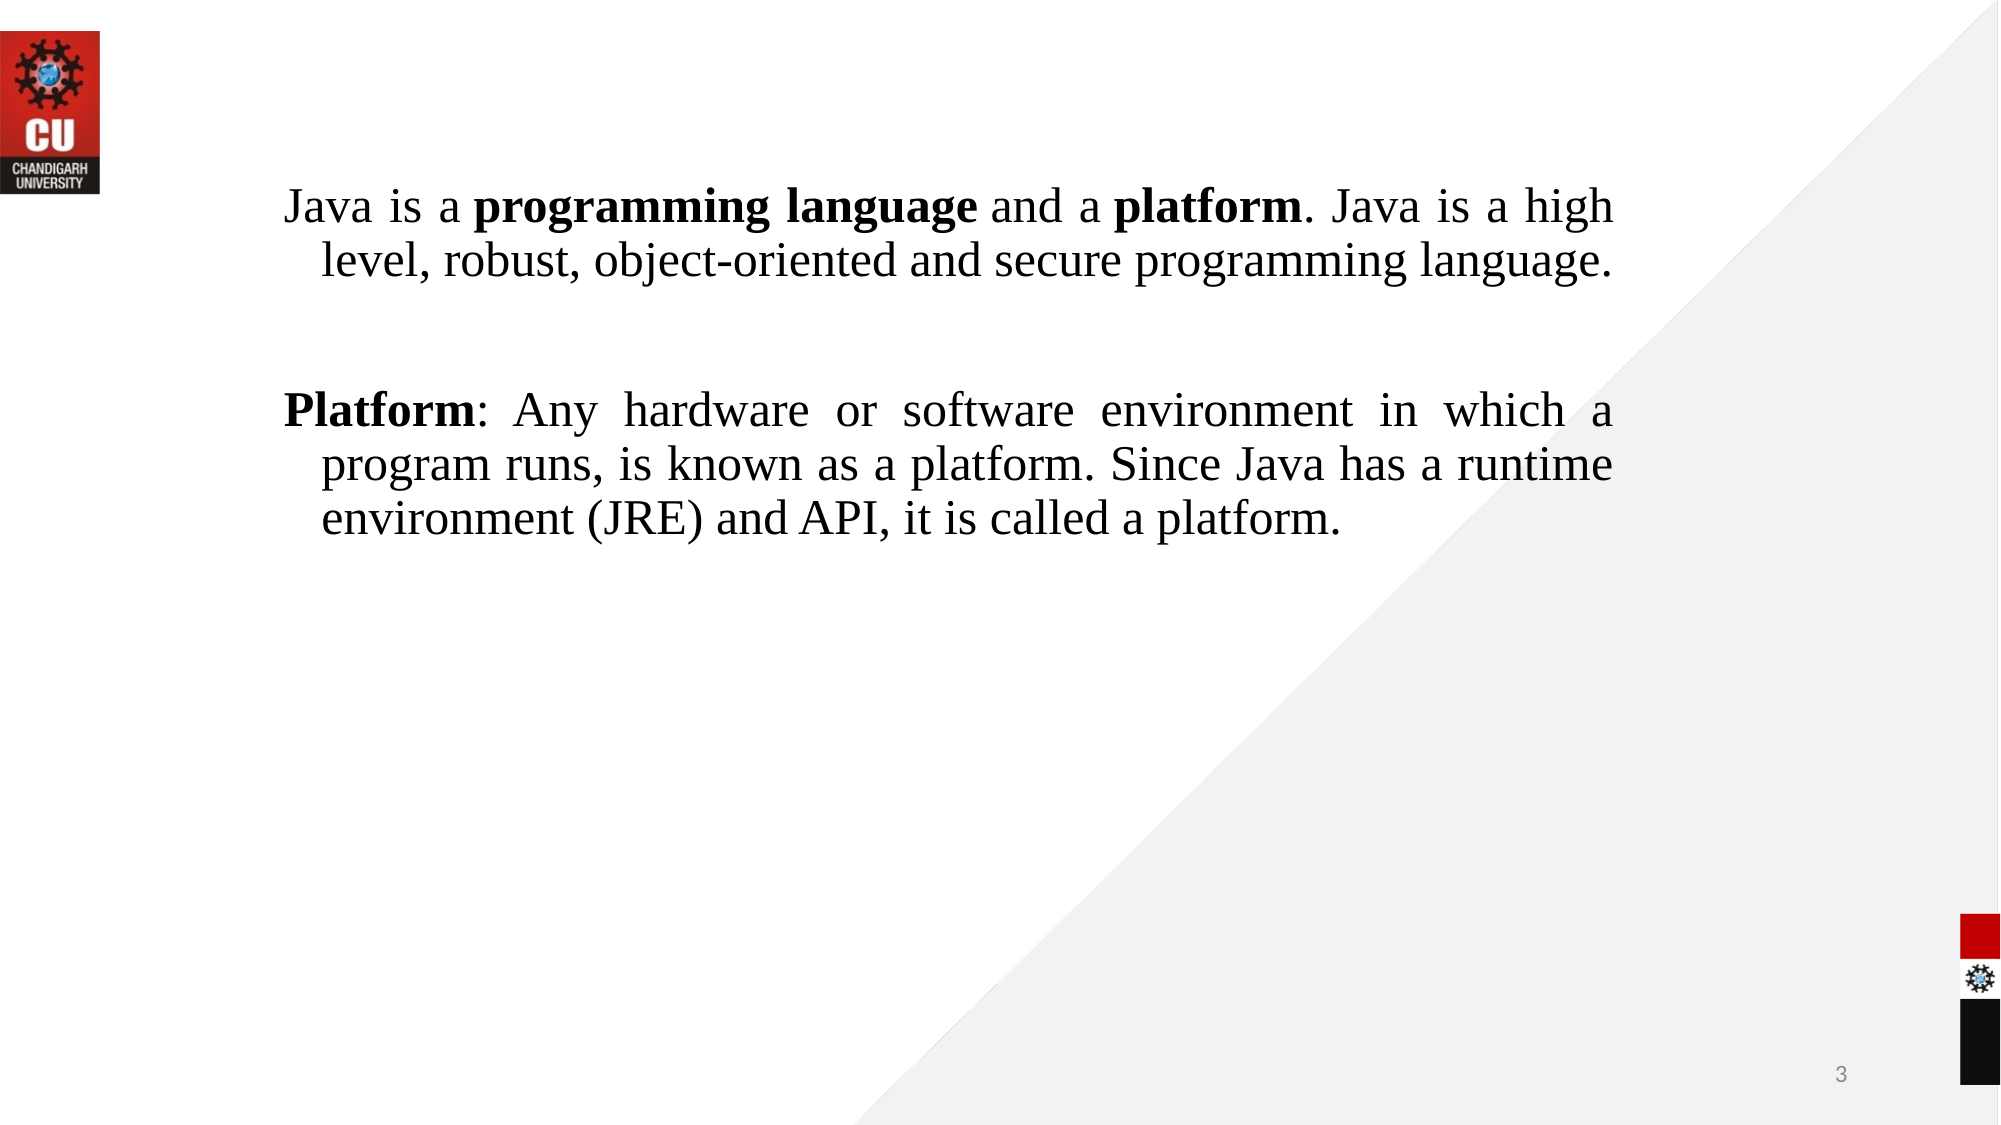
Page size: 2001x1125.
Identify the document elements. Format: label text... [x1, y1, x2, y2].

slide_number 3 [1412, 1042, 1863, 1103]
list Java is a programming language and a platform. Java is a high level, robust, object-oriented and secure programming language. Platform: Any hardware or software environment in which a program runs, is known as a platform. Since Java has a runtime environment (JRE) and API, it is called a platform. [268, 172, 1630, 972]
picture [0, 0, 2001, 1125]
